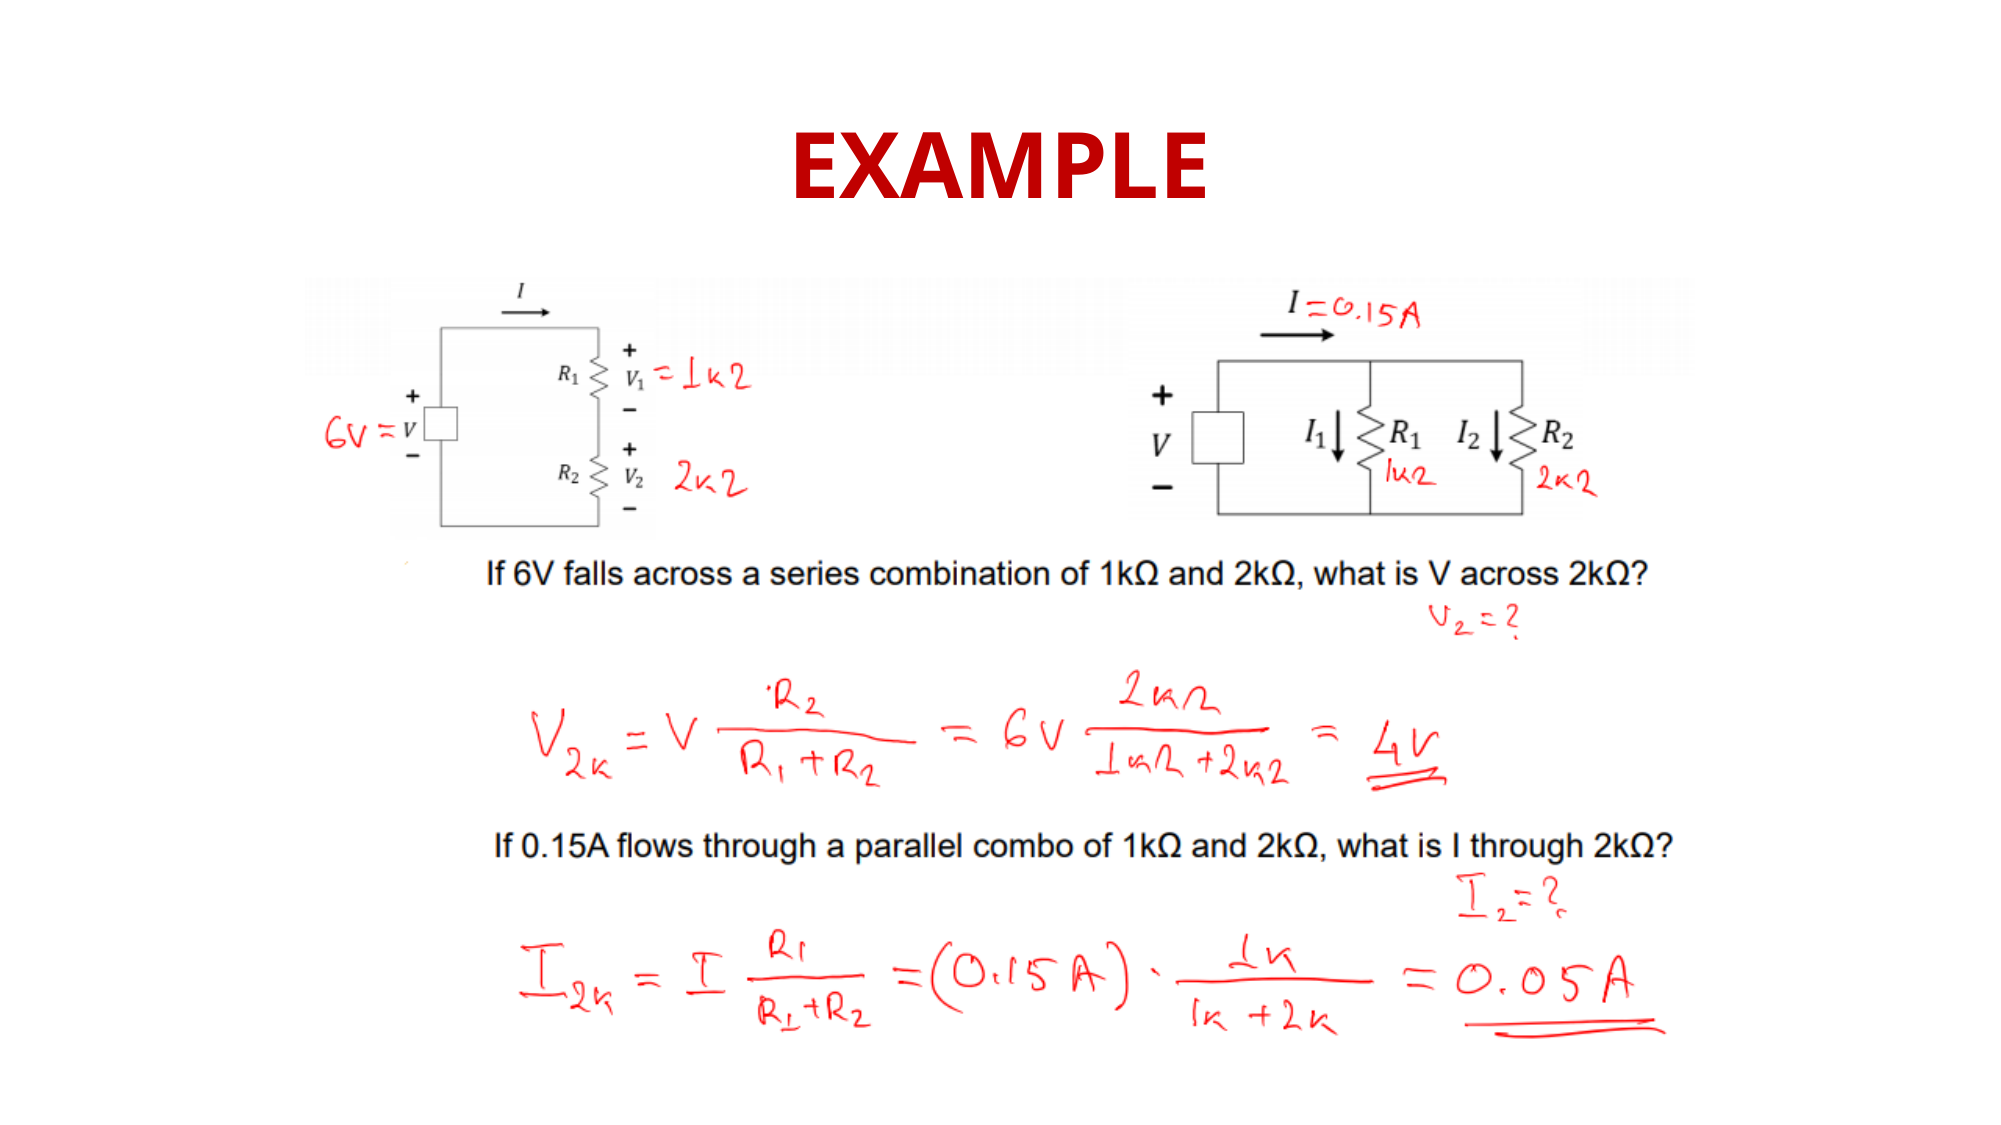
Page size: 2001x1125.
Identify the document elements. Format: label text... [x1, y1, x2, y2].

title EXAMPLE [137, 59, 1863, 278]
picture [305, 277, 1695, 1078]
